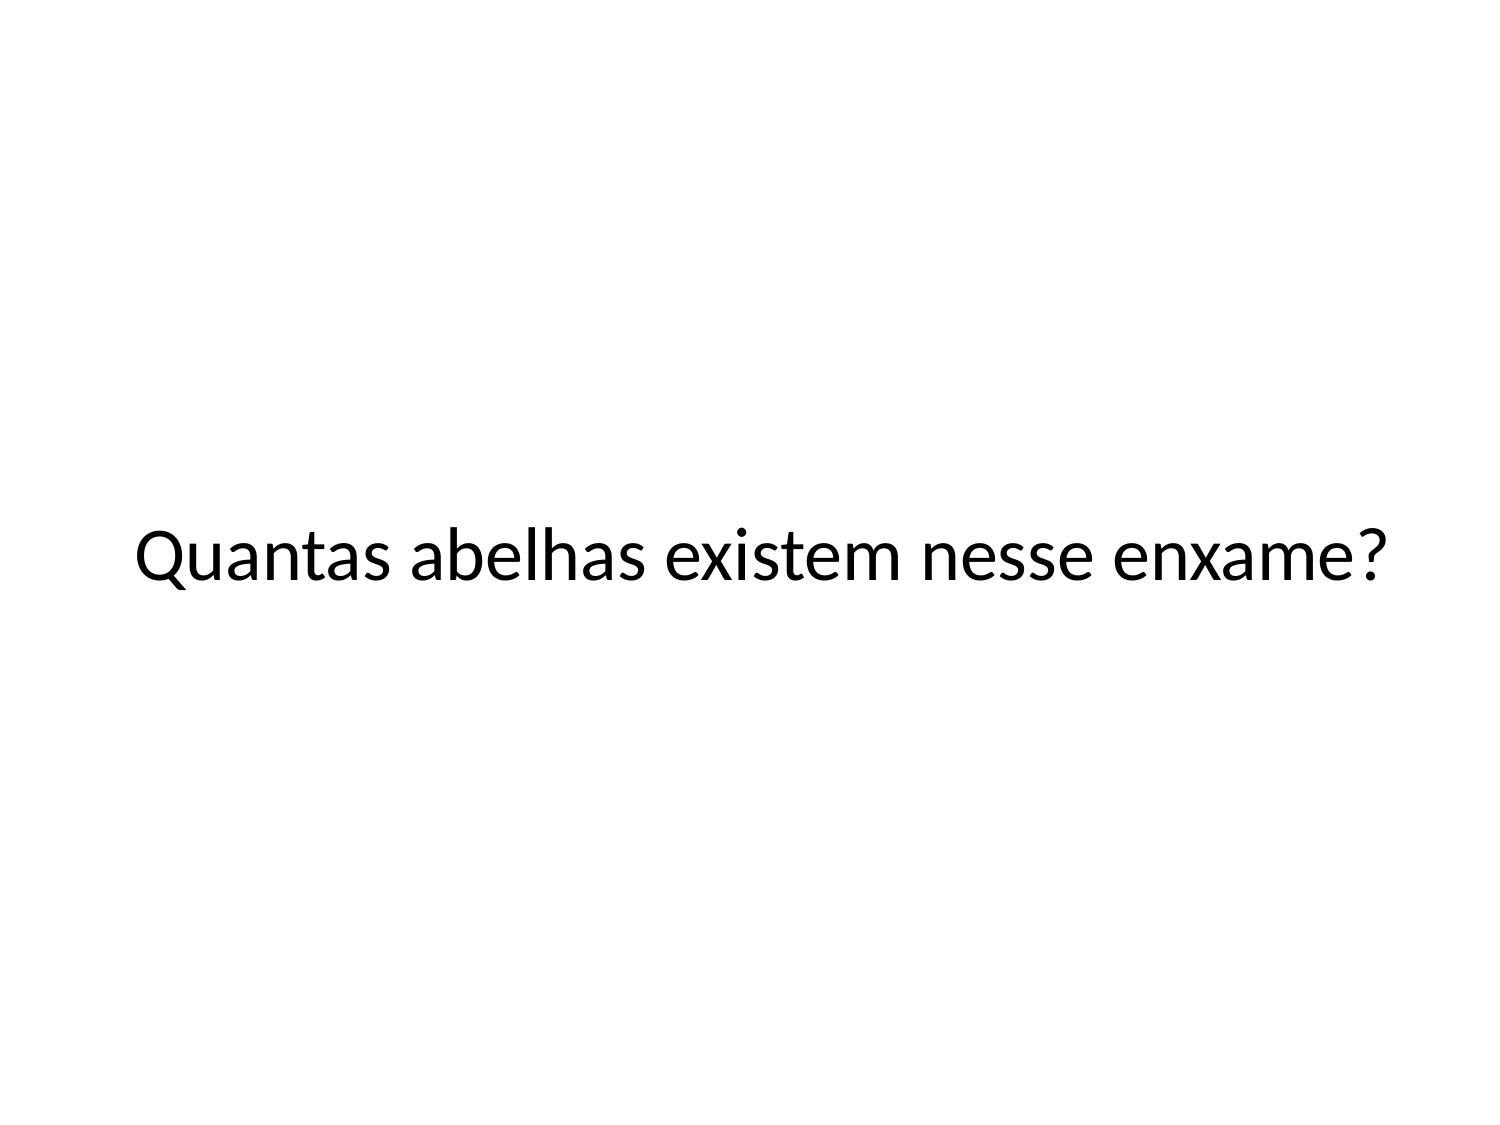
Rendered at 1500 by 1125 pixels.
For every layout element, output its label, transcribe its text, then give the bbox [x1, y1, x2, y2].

title Quantas abelhas existem nesse enxame? [88, 456, 1439, 644]
